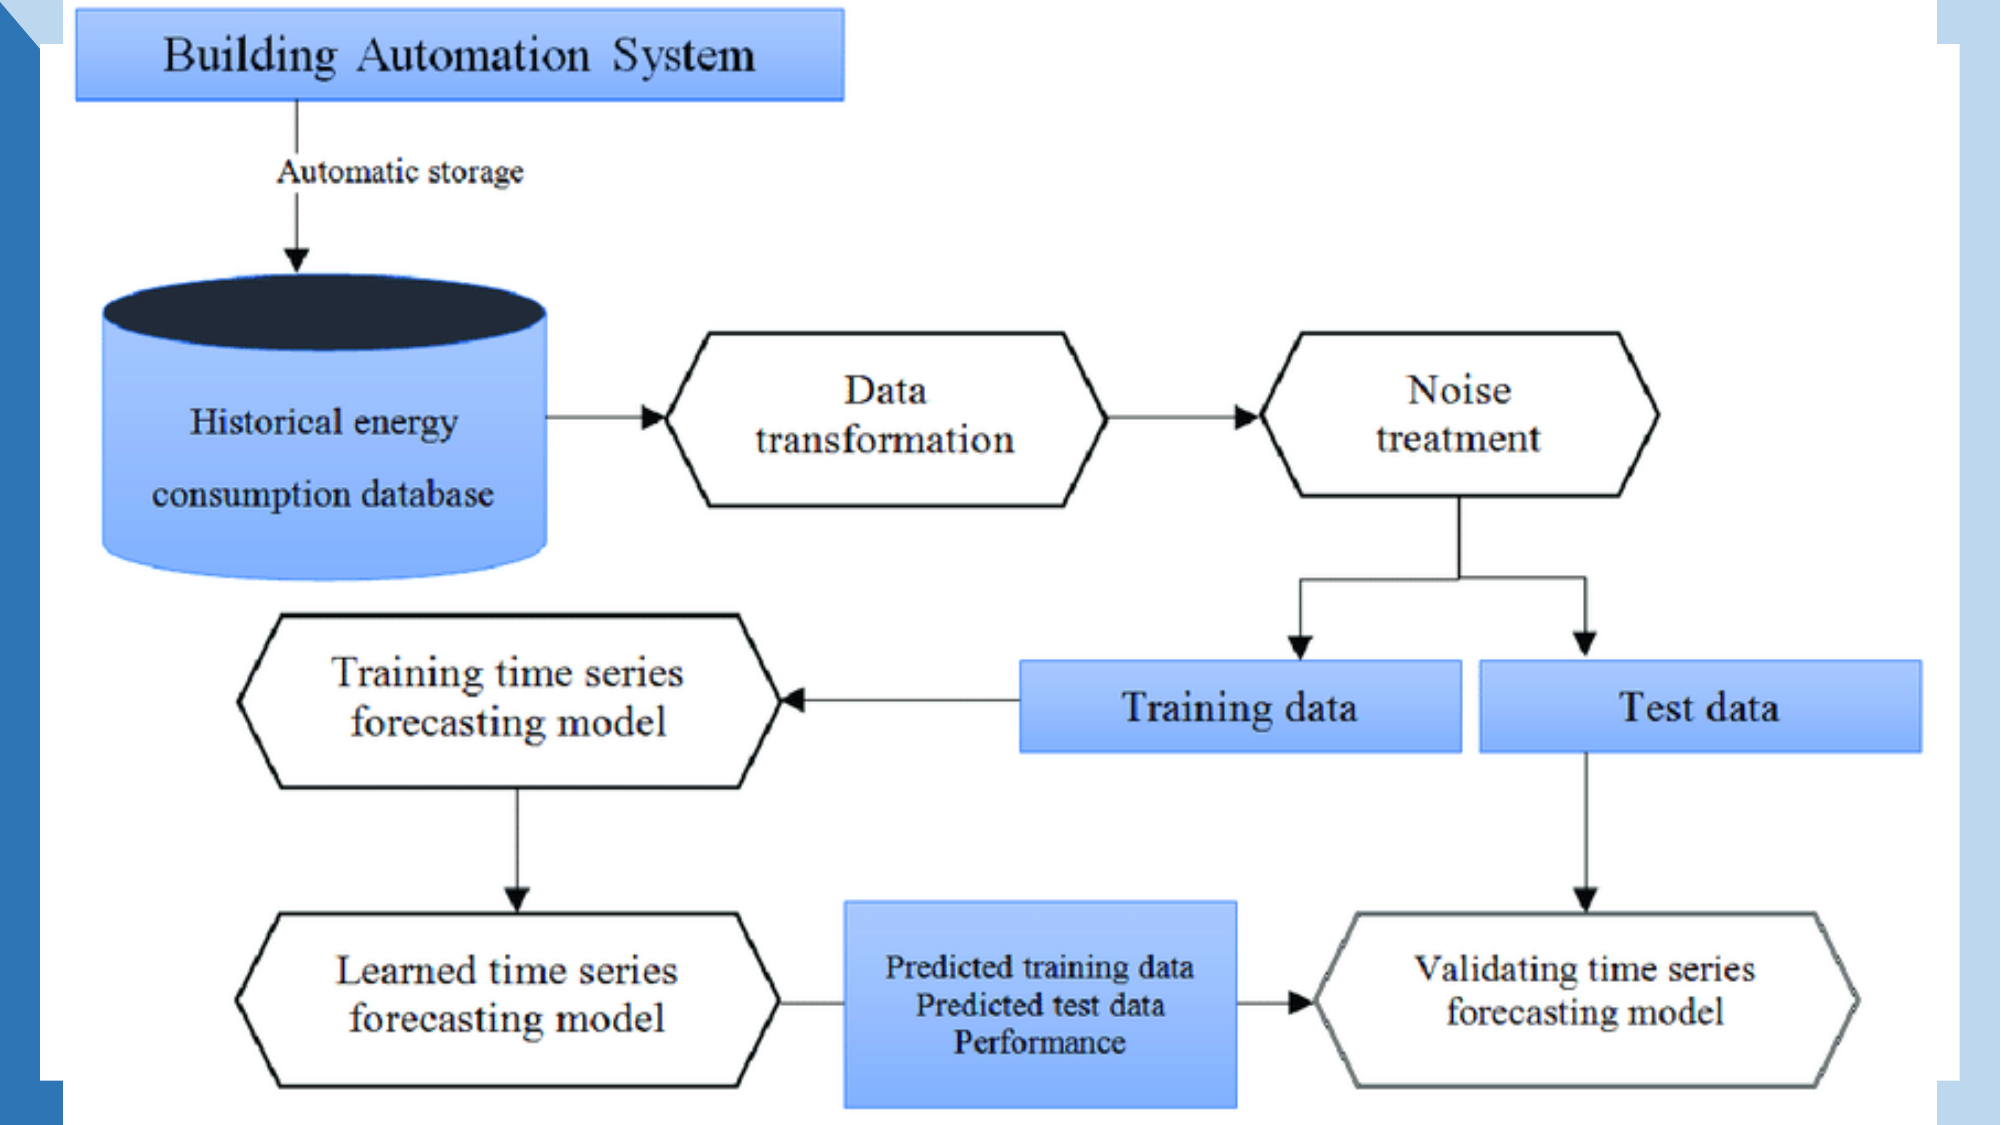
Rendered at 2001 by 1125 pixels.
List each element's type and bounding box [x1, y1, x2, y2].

picture [63, 0, 1937, 1125]
text_box [1937, 0, 2000, 1125]
text_box [0, 0, 63, 1125]
